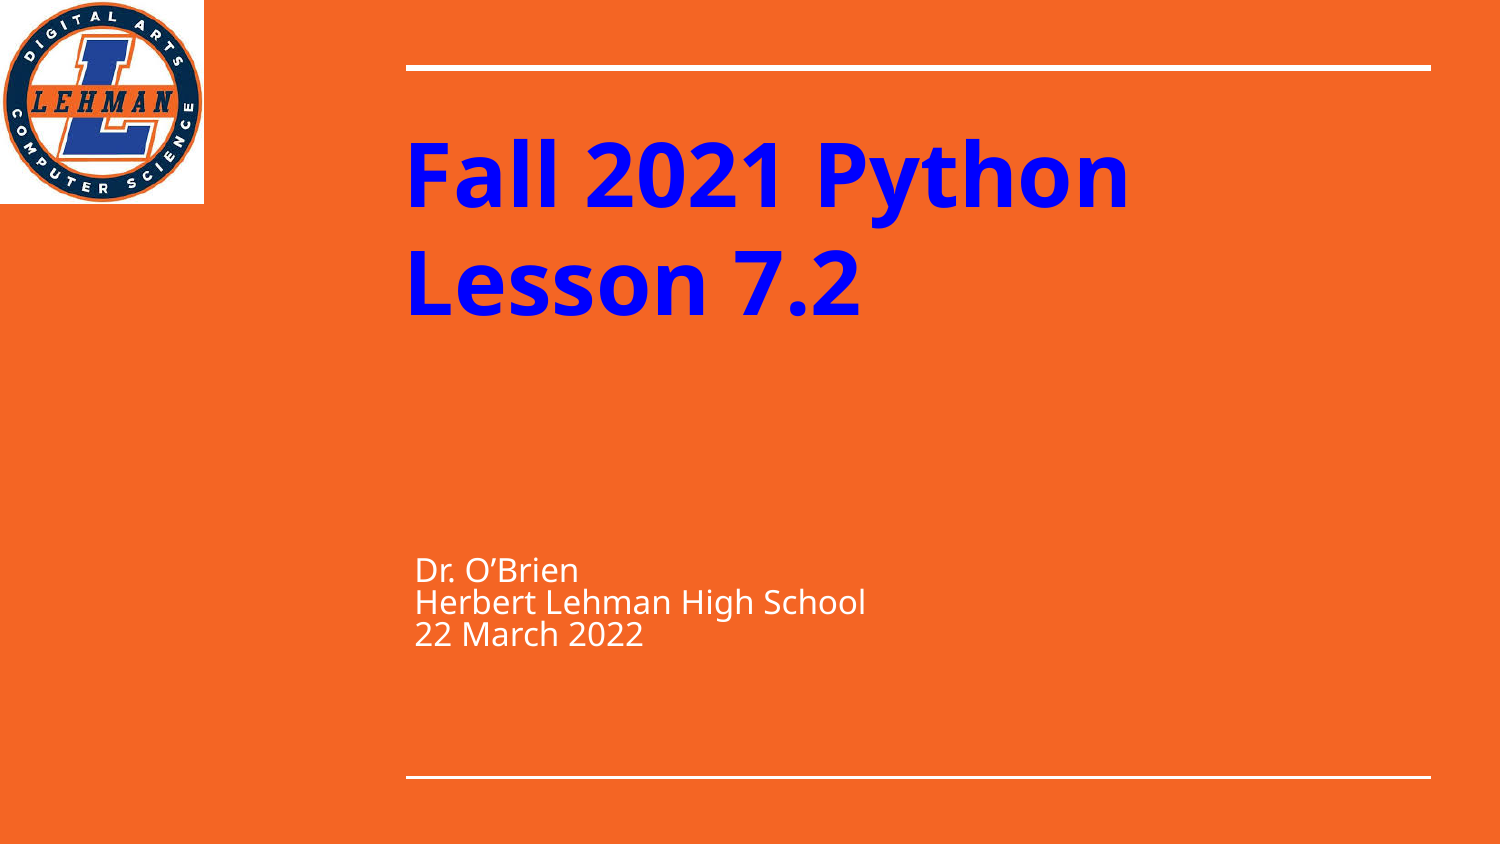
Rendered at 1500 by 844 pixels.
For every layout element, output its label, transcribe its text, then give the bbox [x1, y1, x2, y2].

title Fall 2021 Python Lesson 7.2 [388, 102, 1429, 357]
picture [0, 0, 204, 204]
subtitle Dr. O’Brien Herbert Lehman High School 22 March 2022 [398, 463, 1439, 669]
